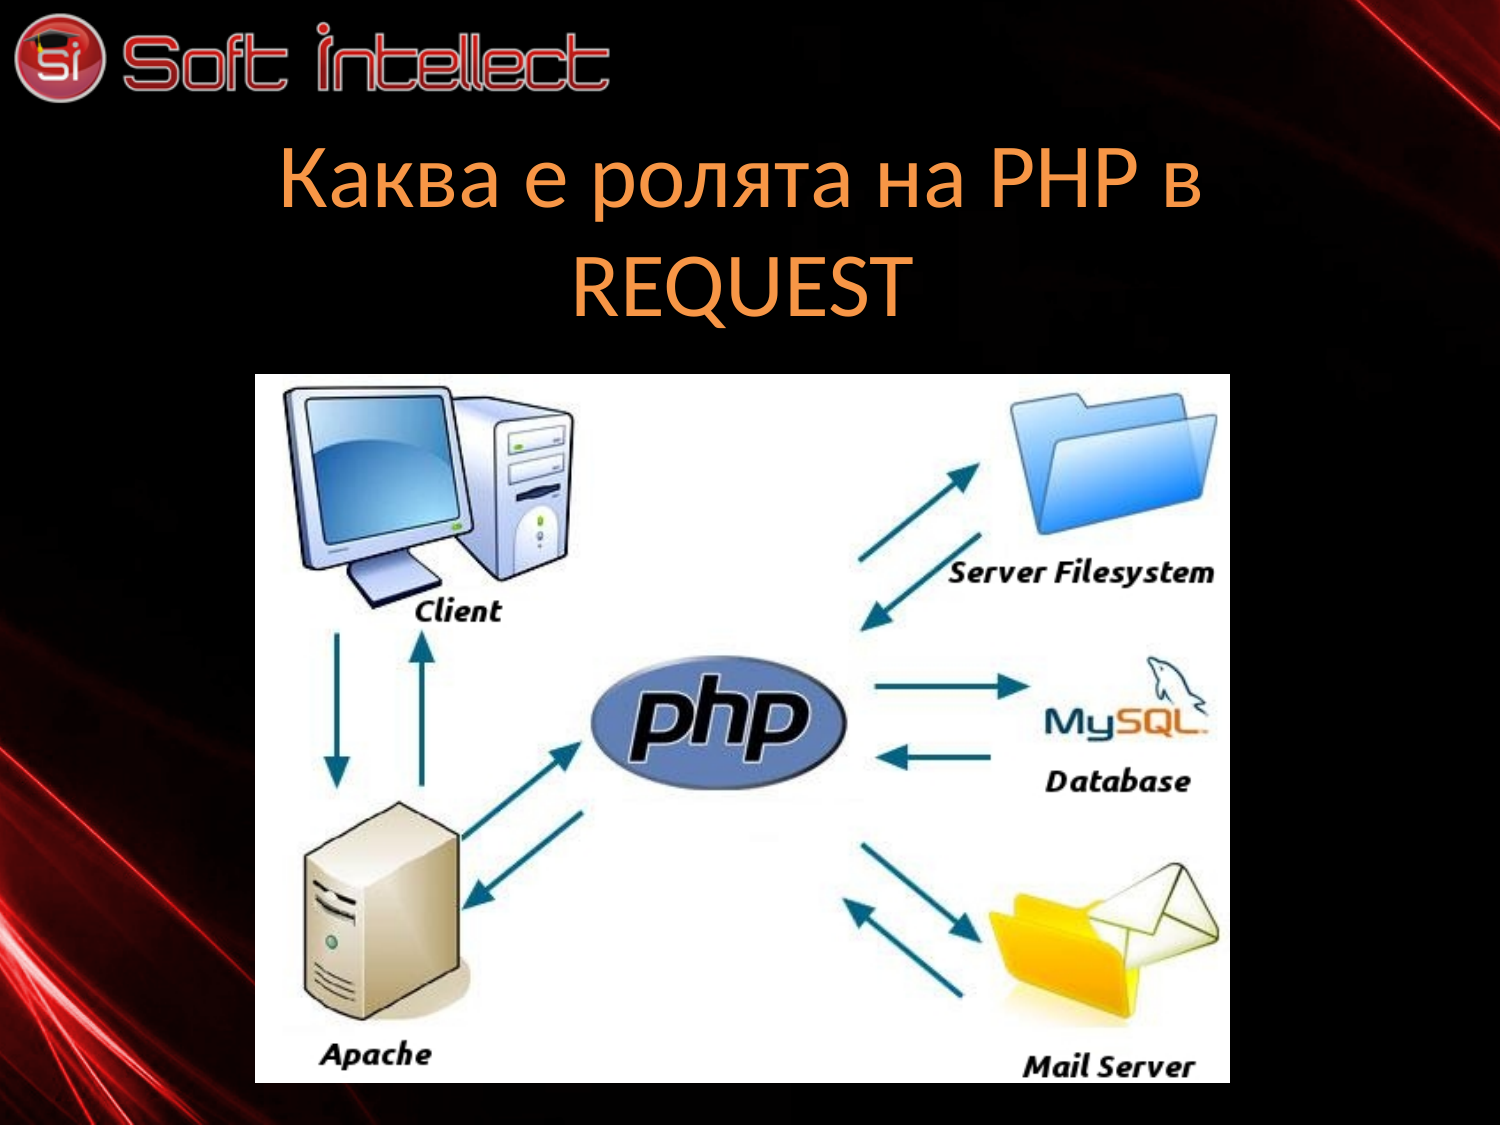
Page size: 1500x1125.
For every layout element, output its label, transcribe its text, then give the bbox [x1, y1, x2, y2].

text_box Каква е ролята на PHP в REQUEST [105, 104, 1380, 346]
picture [0, 0, 1500, 1125]
